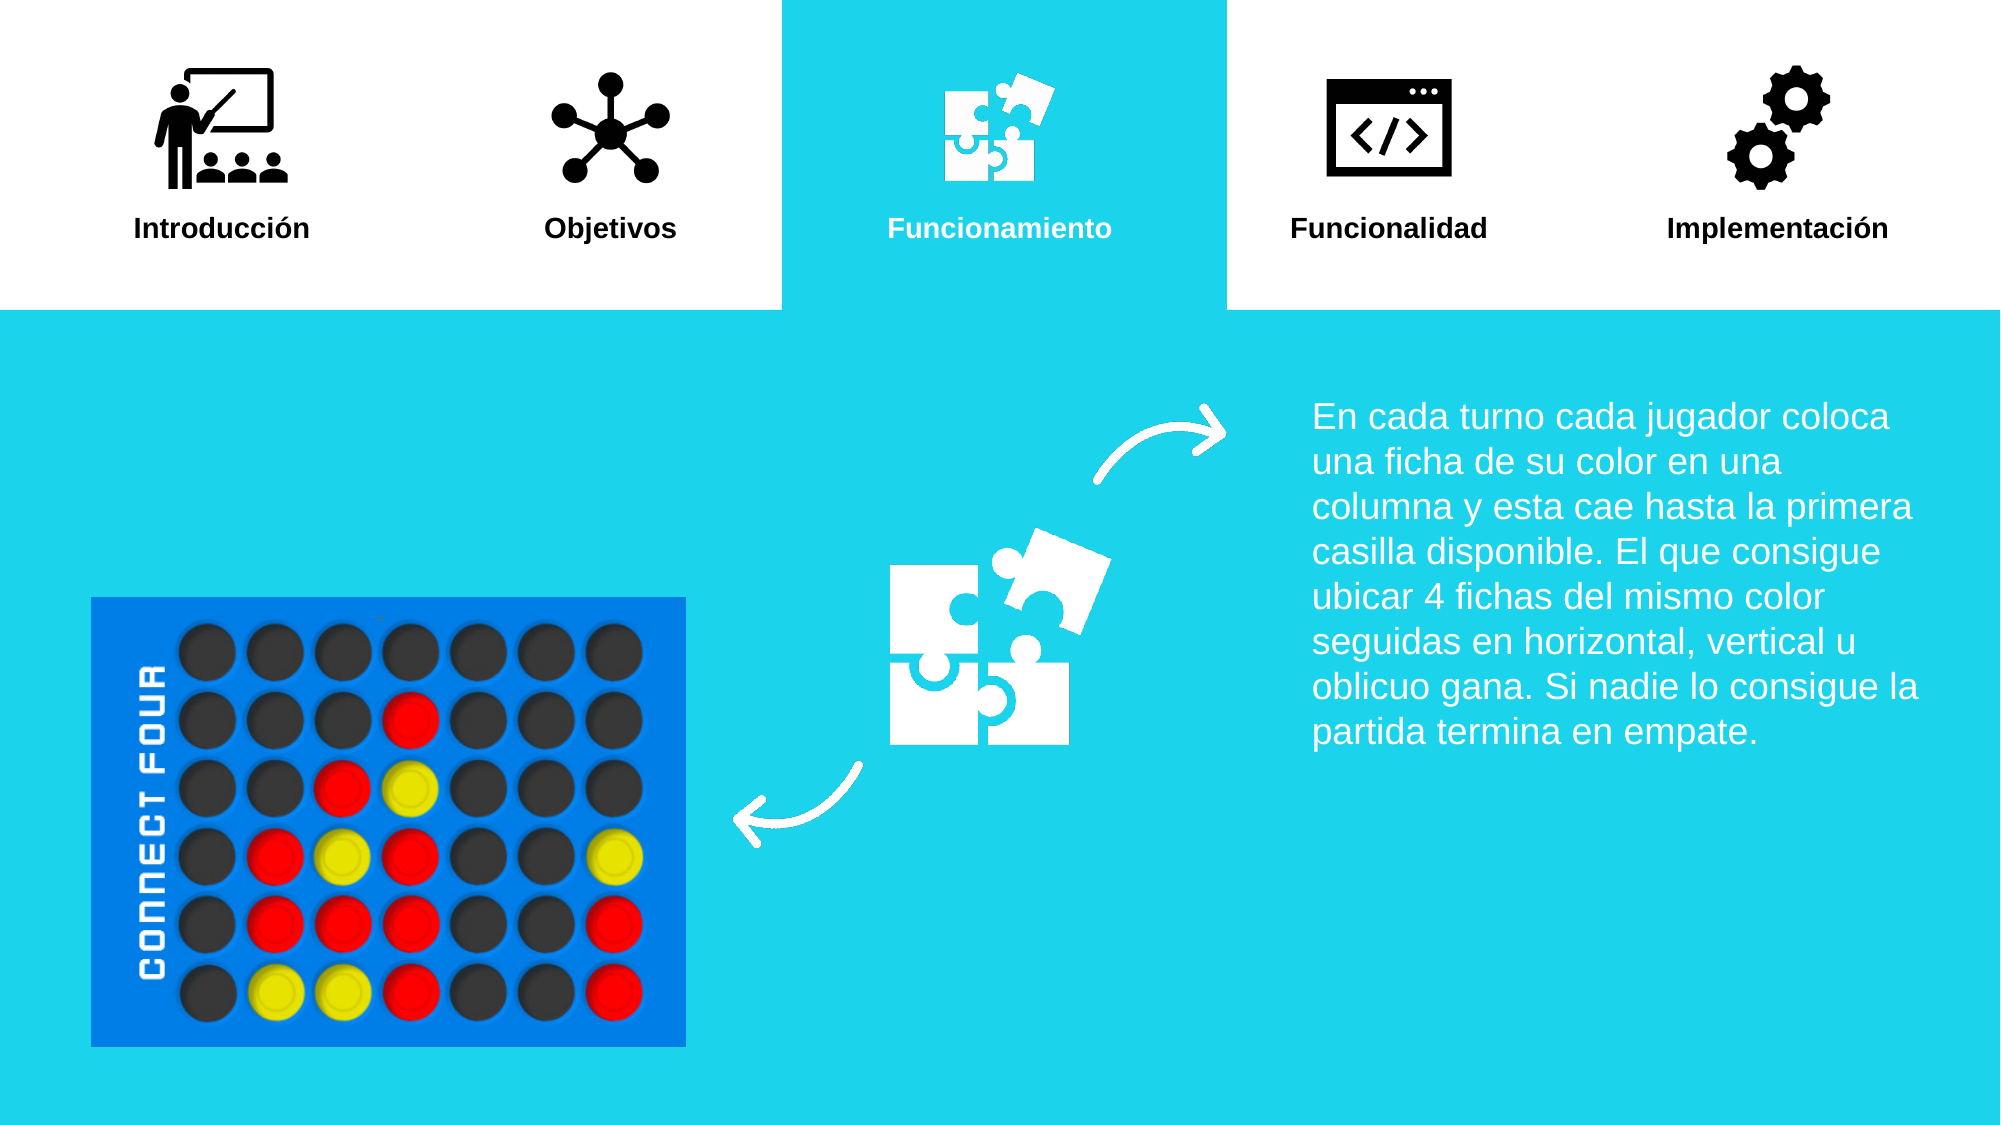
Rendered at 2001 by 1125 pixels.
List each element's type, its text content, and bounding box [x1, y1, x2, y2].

text_box Objetivos [443, 202, 778, 253]
picture [146, 52, 297, 203]
text_box [0, 0, 2000, 1125]
picture [1313, 52, 1464, 203]
picture [91, 597, 686, 1047]
text_box Funcionamiento [832, 202, 1168, 253]
text_box Implementación [1610, 202, 1946, 253]
text_box Funcionalidad [1221, 202, 1557, 253]
text_box Introducción [54, 202, 389, 253]
text_box En cada turno cada jugador coloca una ficha de su color en una columna y esta cae hasta la primera casilla disponible. El que consigue ubicar 4 fichas del mismo color seguidas en horizontal, vertical u oblicuo gana. Si nadie lo consigue la partida termina en empate. [1297, 385, 1946, 760]
picture [924, 52, 1075, 203]
picture [535, 52, 686, 203]
picture [1703, 52, 1854, 203]
picture [715, 359, 1247, 885]
